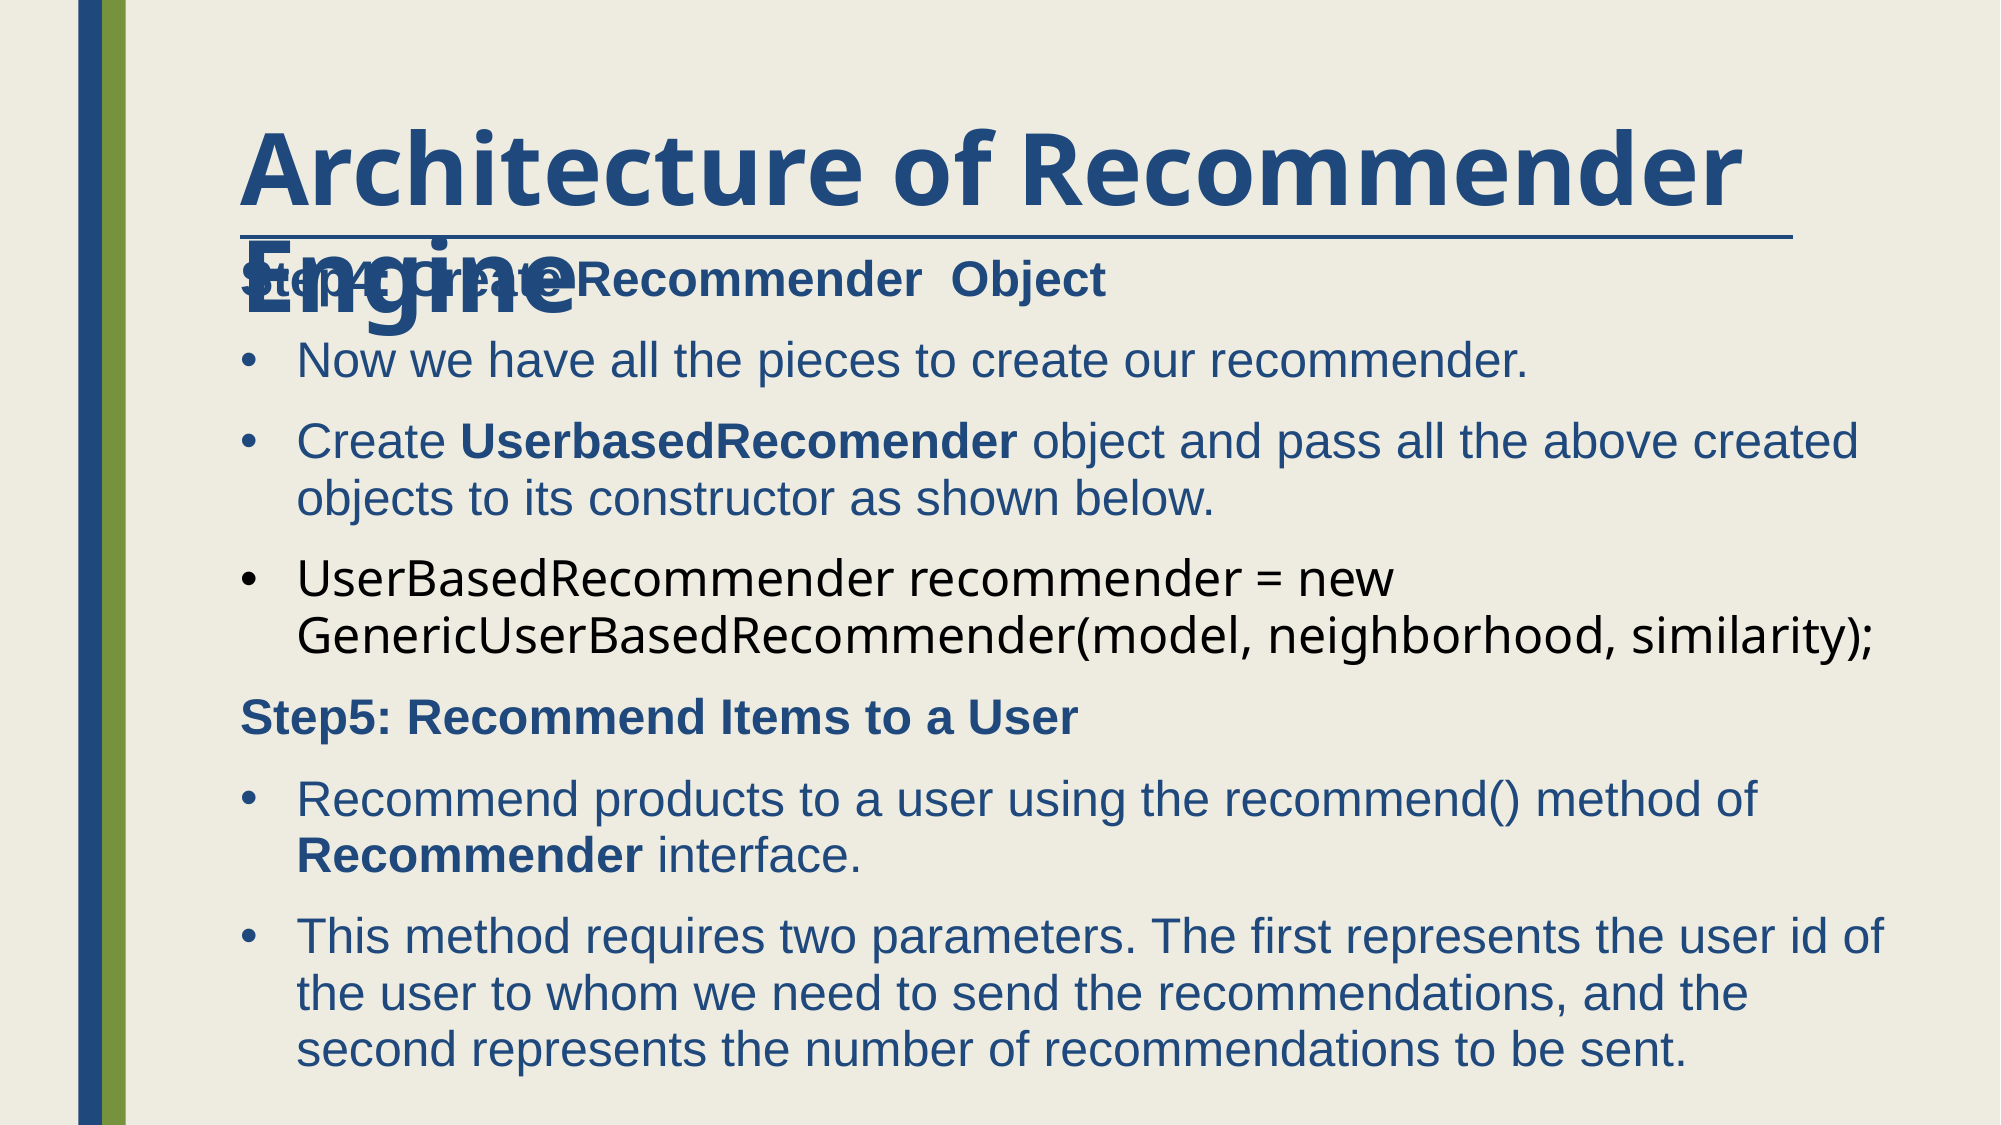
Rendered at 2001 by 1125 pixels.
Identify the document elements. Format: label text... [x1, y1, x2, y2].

title Architecture of Recommender Engine [225, 112, 1800, 231]
list Step4: Create Recommender Object Now we have all the pieces to create our recommender. Create UserbasedRecomender object and pass all the above created objects to its constructor as shown below. UserBasedRecommender recommender = new GenericUserBasedRecommender(model, neighborhood, similarity); Step5: Recommend Items to a User Recommend products to a user using the recommend() method of Recommender interface. This method requires two parameters. The first represents the user id of the user to whom we need to send the recommendations, and the second represents the number of recommendations to be sent. [225, 243, 1914, 1112]
